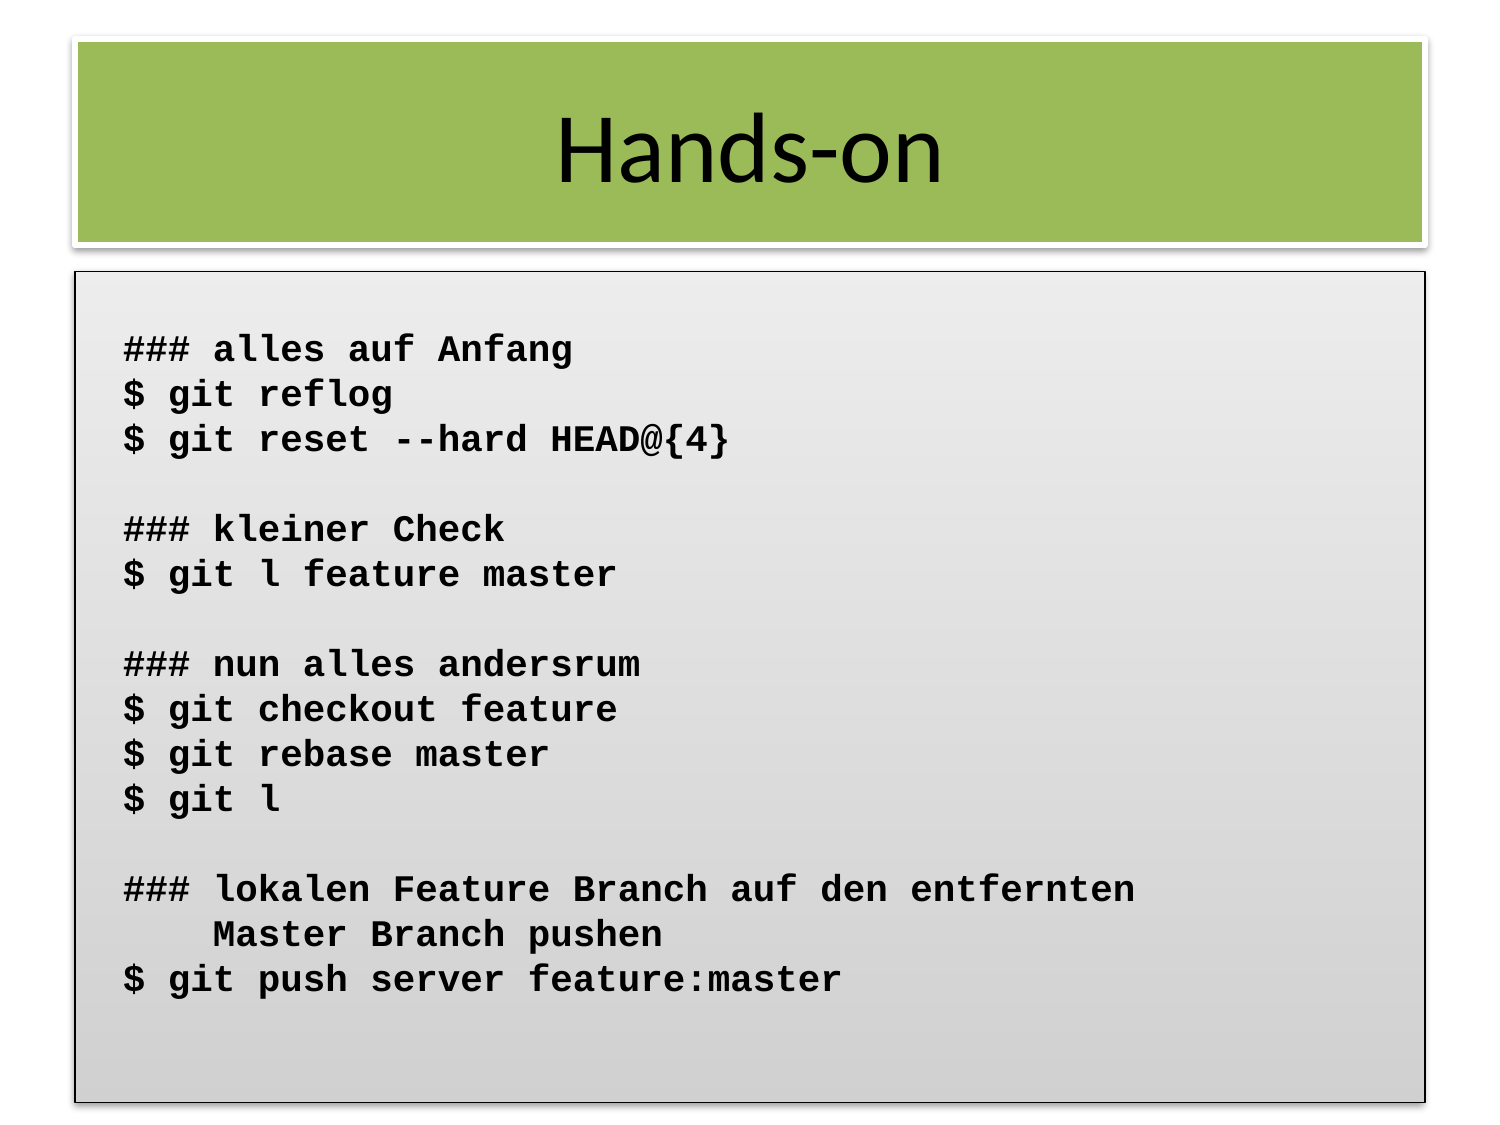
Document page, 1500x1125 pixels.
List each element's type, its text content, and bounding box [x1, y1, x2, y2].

text_box ### alles auf Anfang $ git reflog $ git reset --hard HEAD@{4} ### kleiner Check $ git l feature master ### nun alles andersrum $ git checkout feature $ git rebase master $ git l ### lokalen Feature Branch auf den entfernten Master Branch pushen $ git push server feature:master [108, 316, 1173, 1006]
